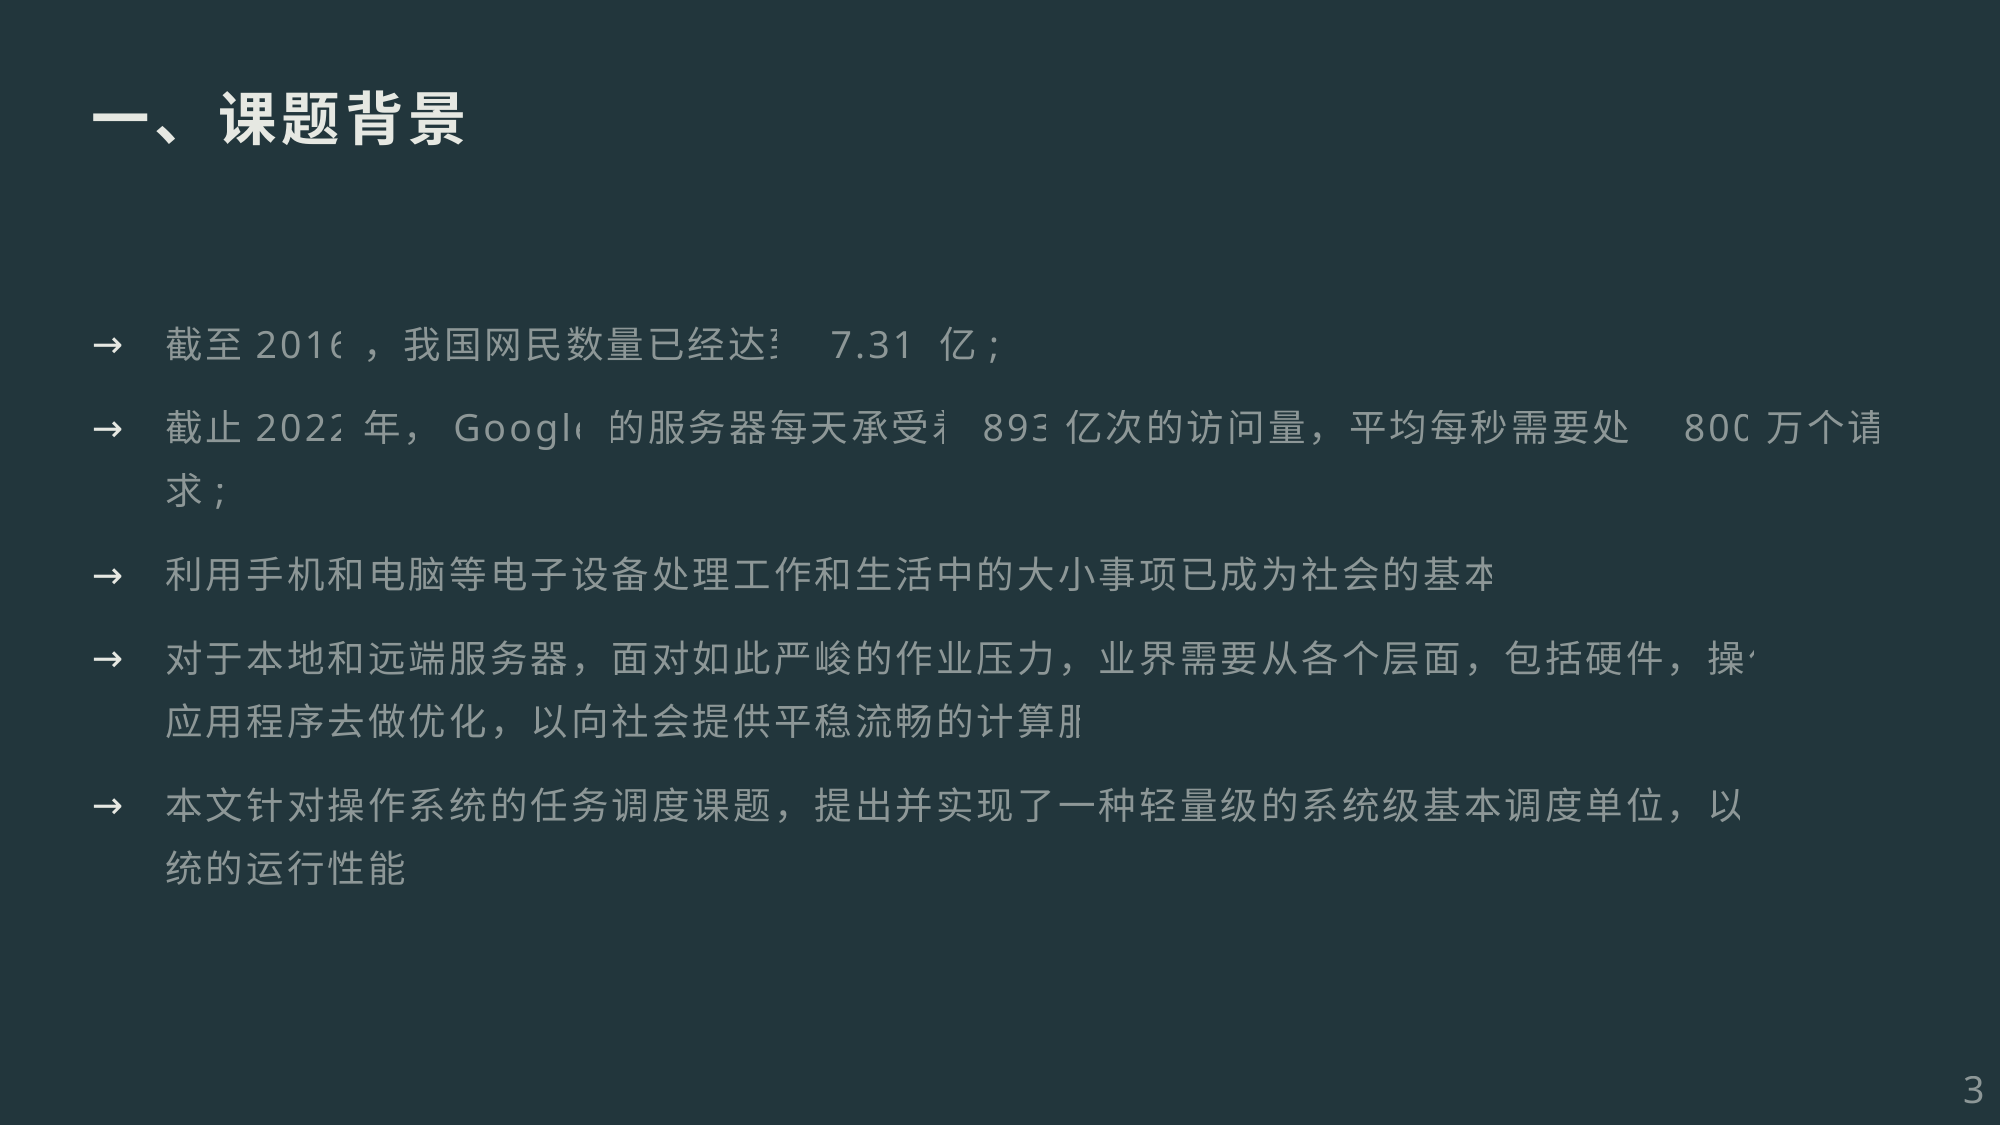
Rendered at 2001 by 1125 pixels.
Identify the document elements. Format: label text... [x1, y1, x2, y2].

slide_number 3 [1736, 1050, 1985, 1125]
title 一、课题背景 [73, 63, 1928, 251]
list 截至2016，我国网民数量已经达到 7.31 亿; 截止2022年，Google的服务器每天承受着893亿次的访问量，平均每秒需要处理800万个请求; 利用手机和电脑等电子设备处理工作和生活中的大小事项已成为社会的基本形态； 对于本地和远端服务器，面对如此严峻的作业压力，业界需要从各个层面，包括硬件，操作系统，应用程序去做优化，以向社会提供平稳流畅的计算服务。 本文针对操作系统的任务调度课题，提出并实现了一种轻量级的系统级基本调度单位，以提升系统的运行性能。 [73, 284, 1927, 906]
